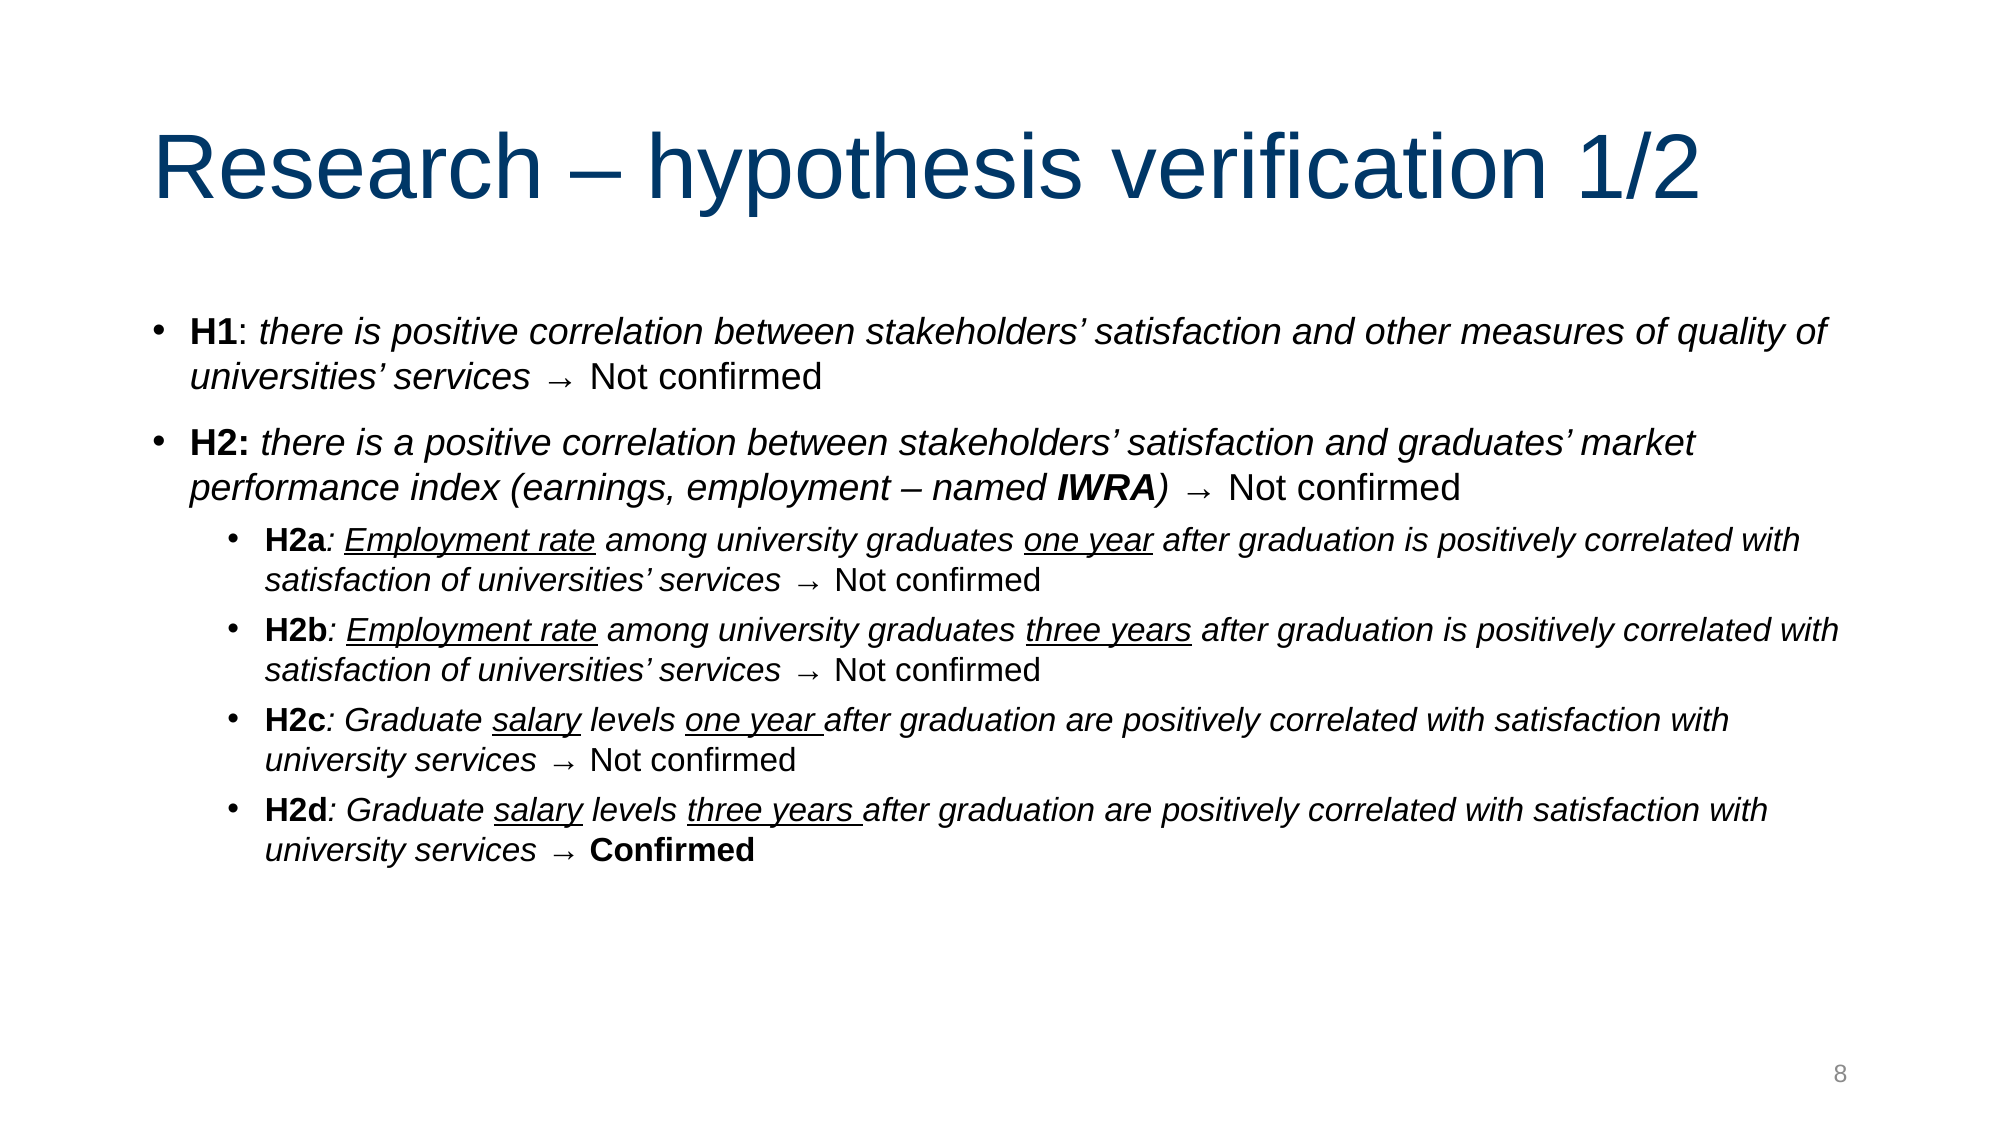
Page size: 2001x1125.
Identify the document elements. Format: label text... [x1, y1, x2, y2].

title Research – hypothesis verification 1/2 [137, 59, 1863, 278]
slide_number 8 [1412, 1042, 1863, 1103]
list H1: there is positive correlation between stakeholders’ satisfaction and other measures of quality of universities’ services → Not confirmed H2: there is a positive correlation between stakeholders’ satisfaction and graduates’ market performance index (earnings, employment – named IWRA) → Not confirmed H2a: Employment rate among university graduates one year after graduation is positively correlated with satisfaction of universities’ services → Not confirmed H2b: Employment rate among university graduates three years after graduation is positively correlated with satisfaction of universities’ services → Not confirmed H2c: Graduate salary levels one year after graduation are positively correlated with satisfaction with university services → Not confirmed H2d: Graduate salary levels three years after graduation are positively correlated with satisfaction with university services → Confirmed [137, 299, 1863, 1014]
